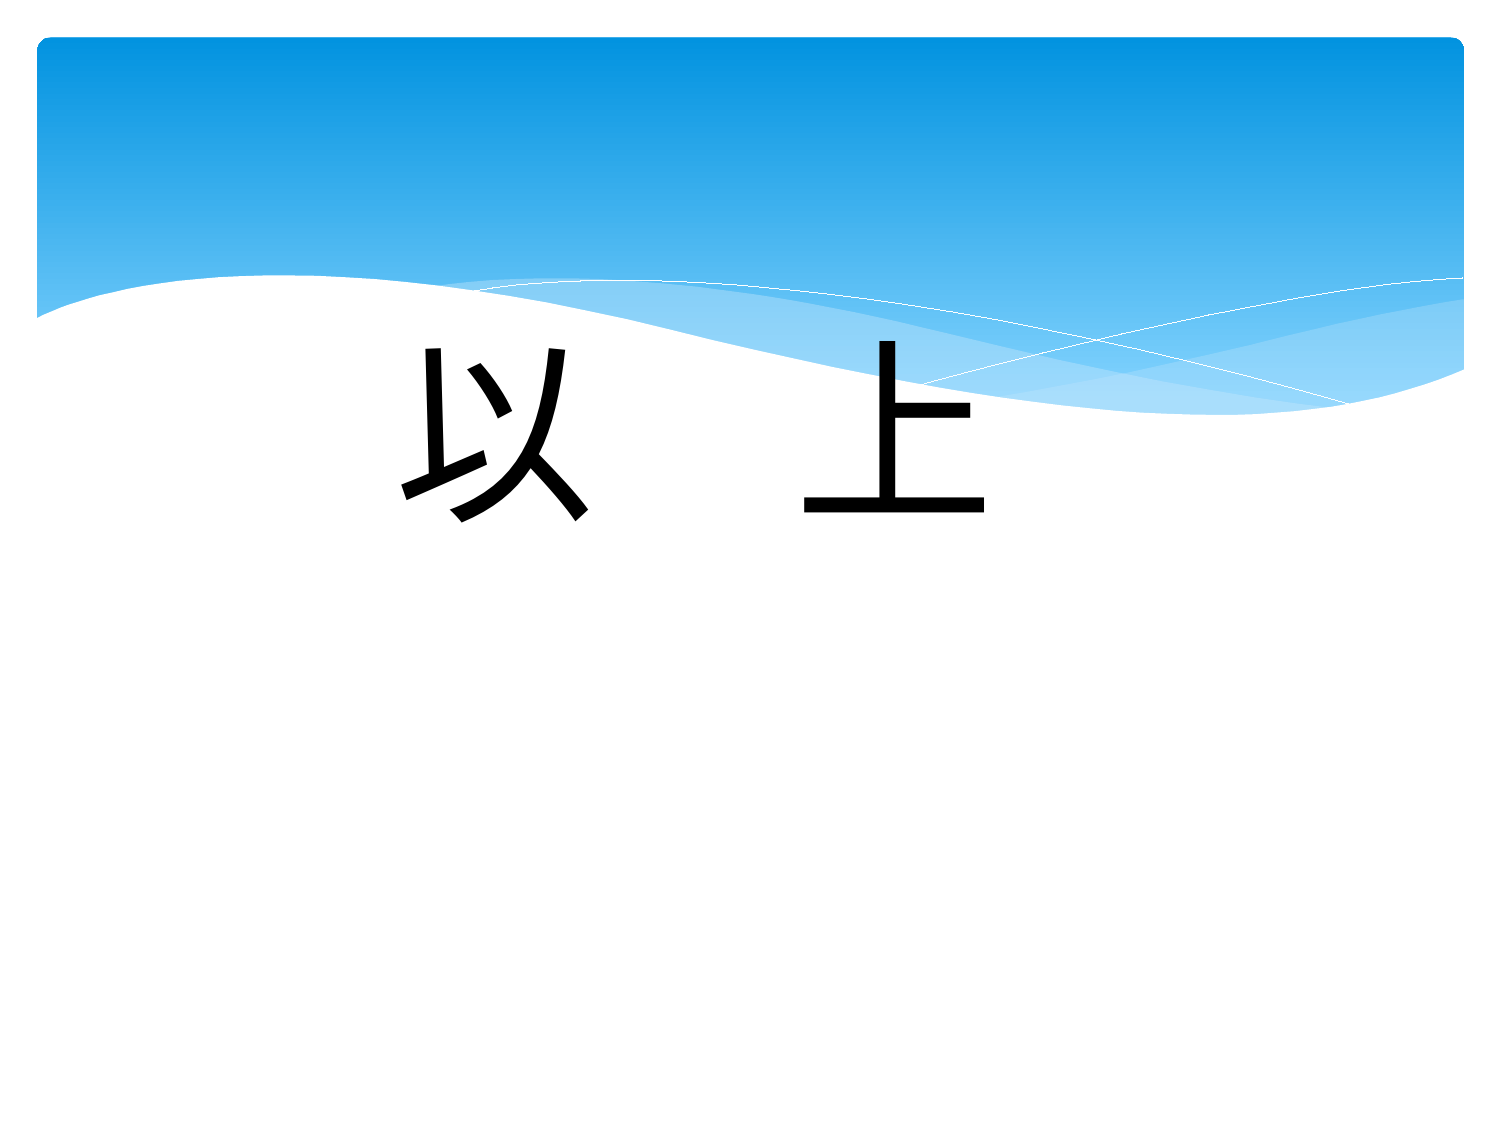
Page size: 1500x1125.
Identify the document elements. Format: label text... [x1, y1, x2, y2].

text_box 以 上 [163, 298, 1227, 554]
